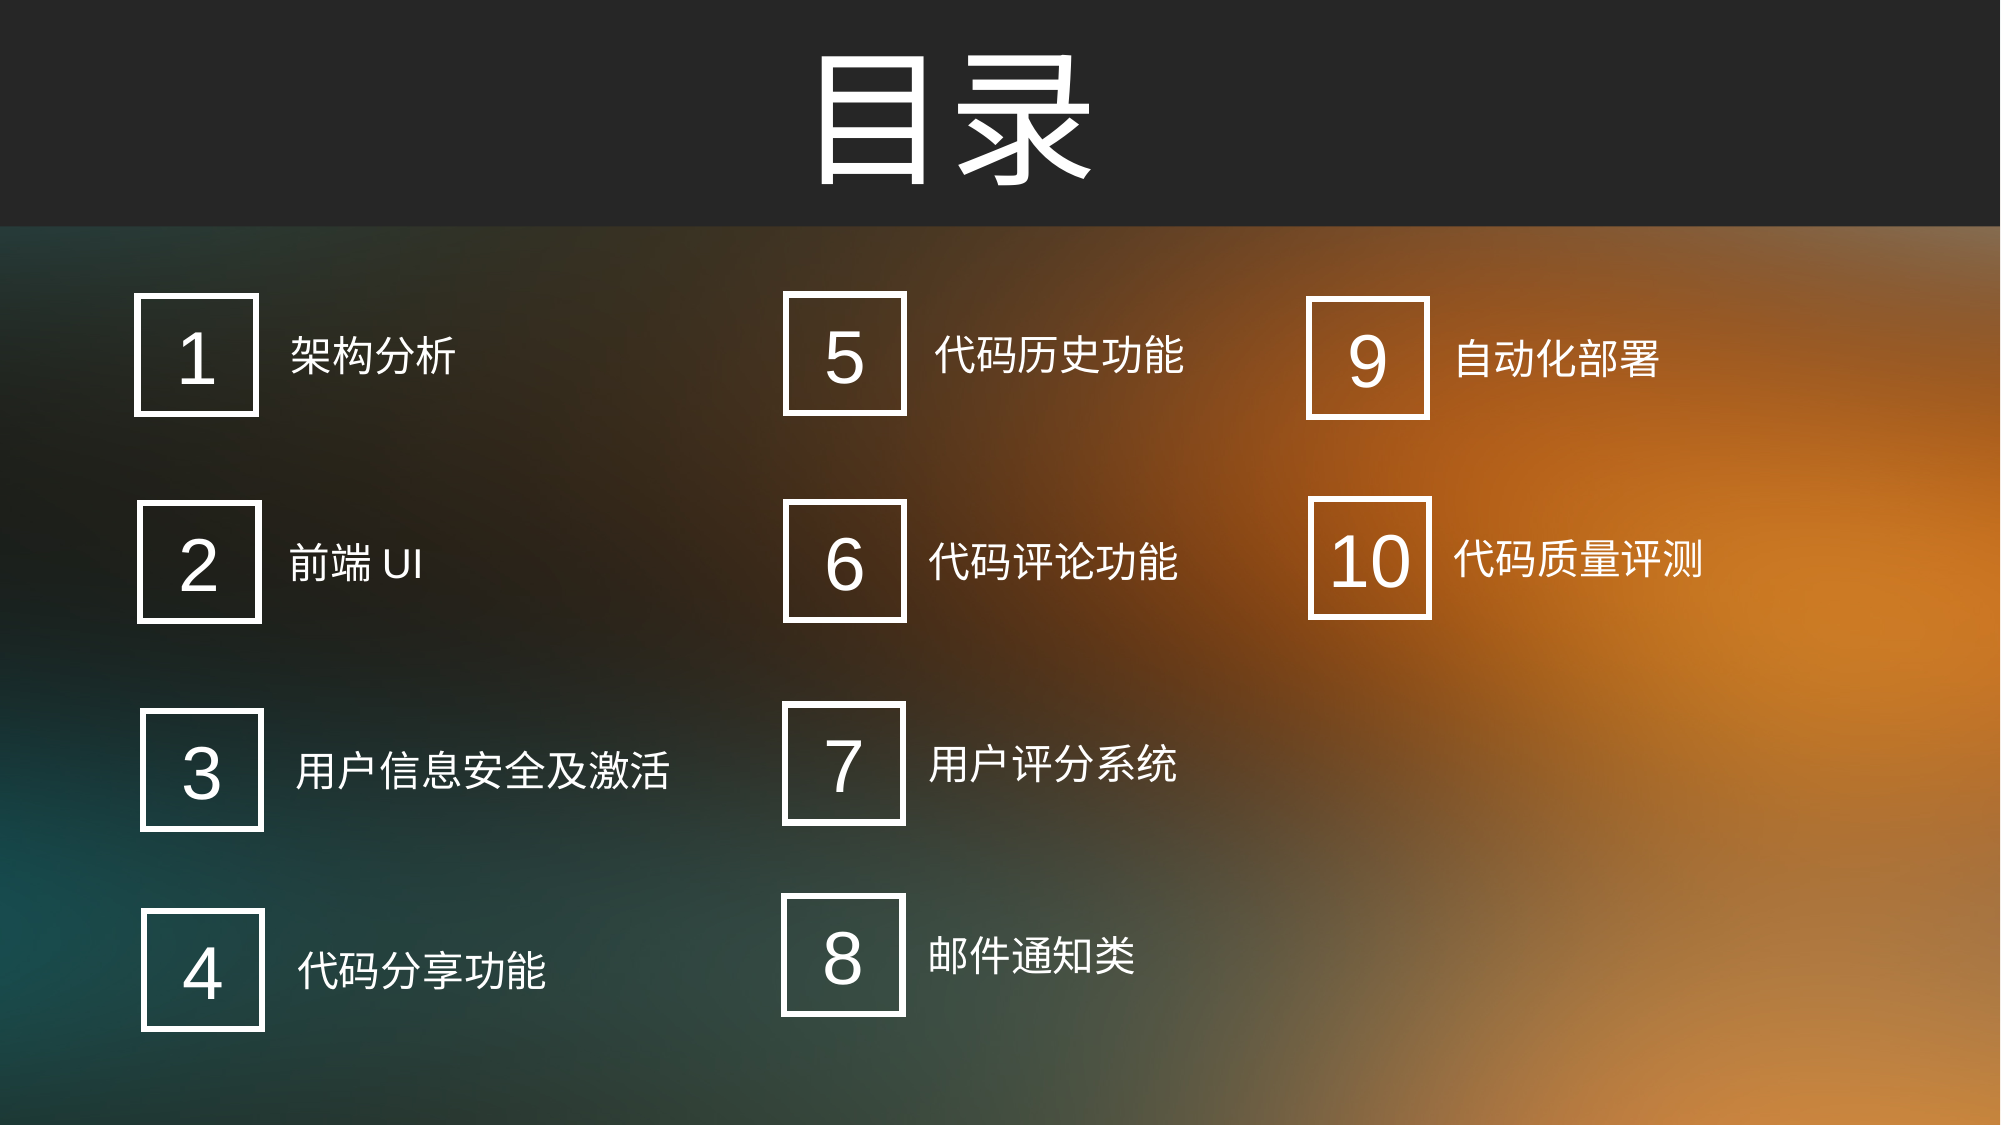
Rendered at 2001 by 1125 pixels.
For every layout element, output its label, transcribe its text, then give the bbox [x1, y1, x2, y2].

text_box 4 [167, 916, 240, 1022]
text_box 代码质量评测 [1438, 524, 1720, 590]
text_box 架构分析 [256, 322, 473, 388]
text_box 用户评分系统 [913, 730, 1194, 796]
text_box [785, 501, 905, 621]
text_box [139, 502, 259, 622]
text_box 7 [808, 710, 881, 816]
text_box 3 [166, 716, 239, 822]
text_box 用户信息安全及激活 [261, 736, 687, 802]
text_box 5 [809, 300, 882, 406]
text_box 6 [809, 508, 882, 614]
text_box [137, 295, 257, 415]
text_box [784, 703, 904, 823]
text_box 前端UI [254, 529, 439, 595]
text_box 10 [1313, 504, 1427, 610]
text_box 2 [163, 509, 236, 615]
text_box [1310, 498, 1430, 618]
text_box 代码历史功能 [919, 320, 1200, 386]
text_box [785, 294, 905, 414]
text_box 邮件通知类 [912, 922, 1152, 987]
text_box 8 [807, 901, 880, 1007]
text_box 目录 [783, 16, 1114, 211]
text_box [783, 895, 904, 1015]
text_box 代码分享功能 [262, 937, 563, 1002]
text_box 代码评论功能 [913, 528, 1195, 594]
text_box 1 [160, 301, 233, 407]
picture [0, 0, 2001, 1125]
text_box [1308, 298, 1428, 418]
text_box 9 [1332, 305, 1405, 411]
text_box [143, 910, 263, 1030]
text_box [0, 0, 2000, 227]
text_box [142, 710, 262, 830]
text_box 自动化部署 [1436, 325, 1676, 391]
